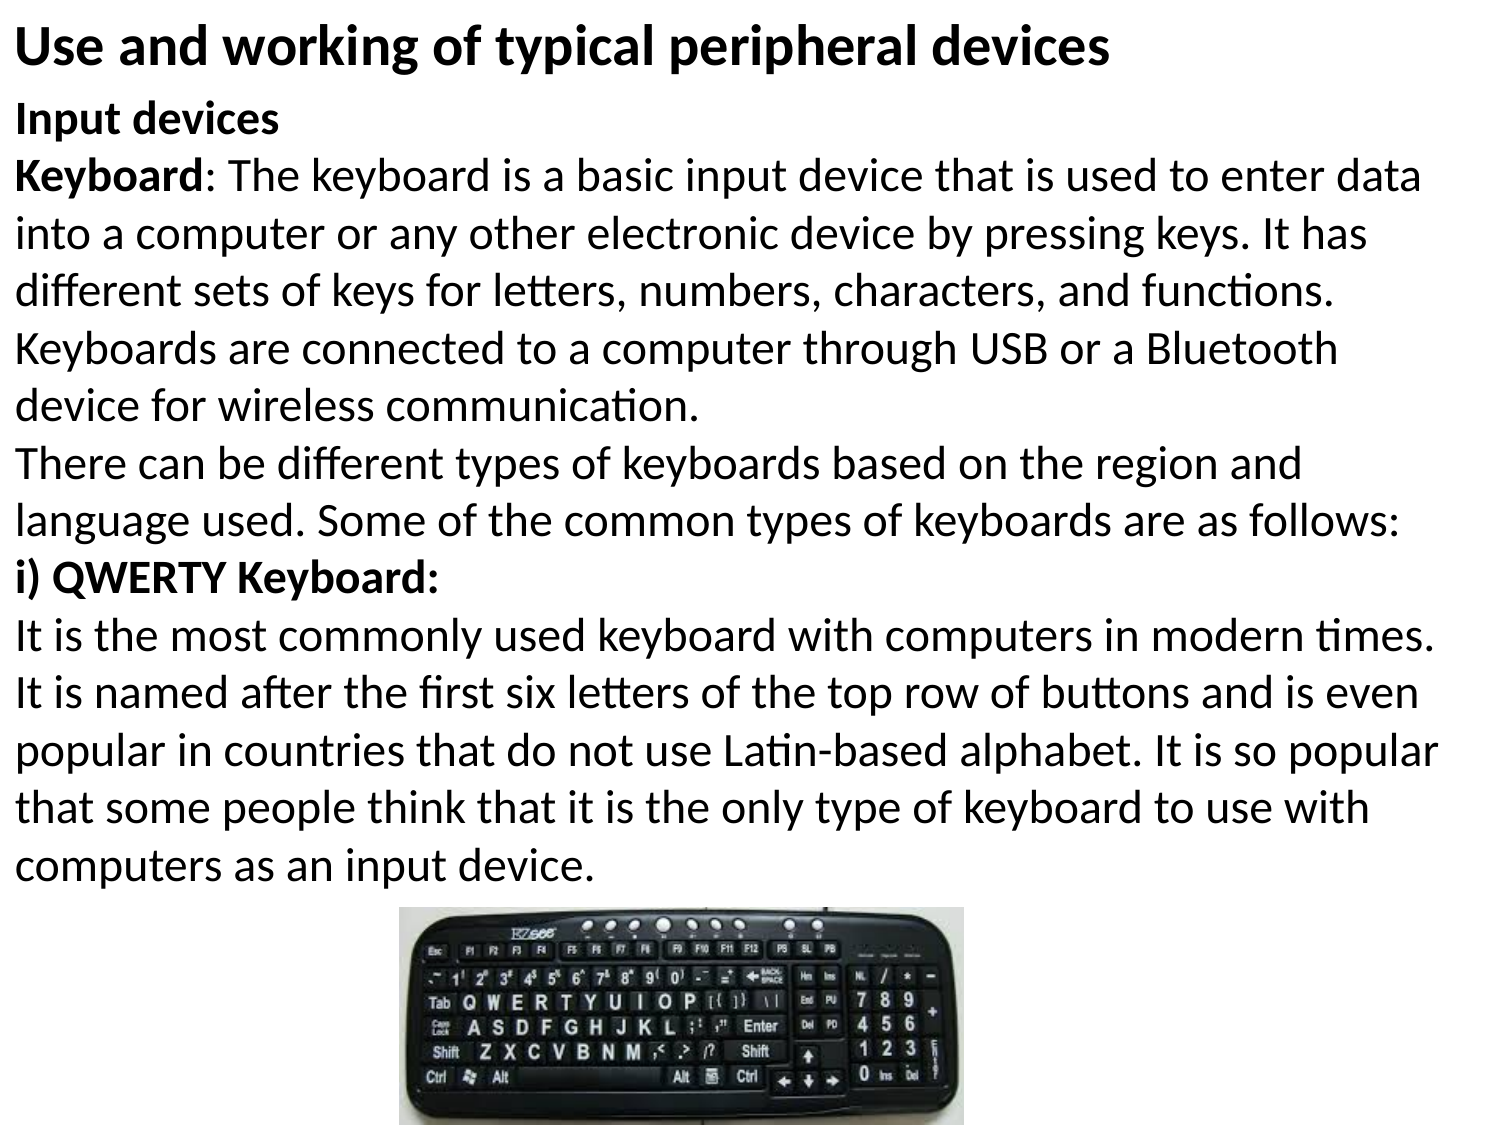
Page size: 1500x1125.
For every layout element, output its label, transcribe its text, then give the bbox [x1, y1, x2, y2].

picture [399, 907, 965, 1125]
text_box Input devices Keyboard: The keyboard is a basic input device that is used to enter data into a computer or any other electronic device by pressing keys. It has different sets of keys for letters, numbers, characters, and functions. Keyboards are connected to a computer through USB or a Bluetooth device for wireless communication. There can be different types of keyboards based on the region and language used. Some of the common types of keyboards are as follows: i) QWERTY Keyboard: It is the most commonly used keyboard with computers in modern times. It is named after the first six letters of the top row of buttons and is even popular in countries that do not use Latin-based alphabet. It is so popular that some people think that it is the only type of keyboard to use with computers as an input device. [0, 79, 1475, 956]
text_box Use and working of typical peripheral devices [0, 0, 1475, 79]
